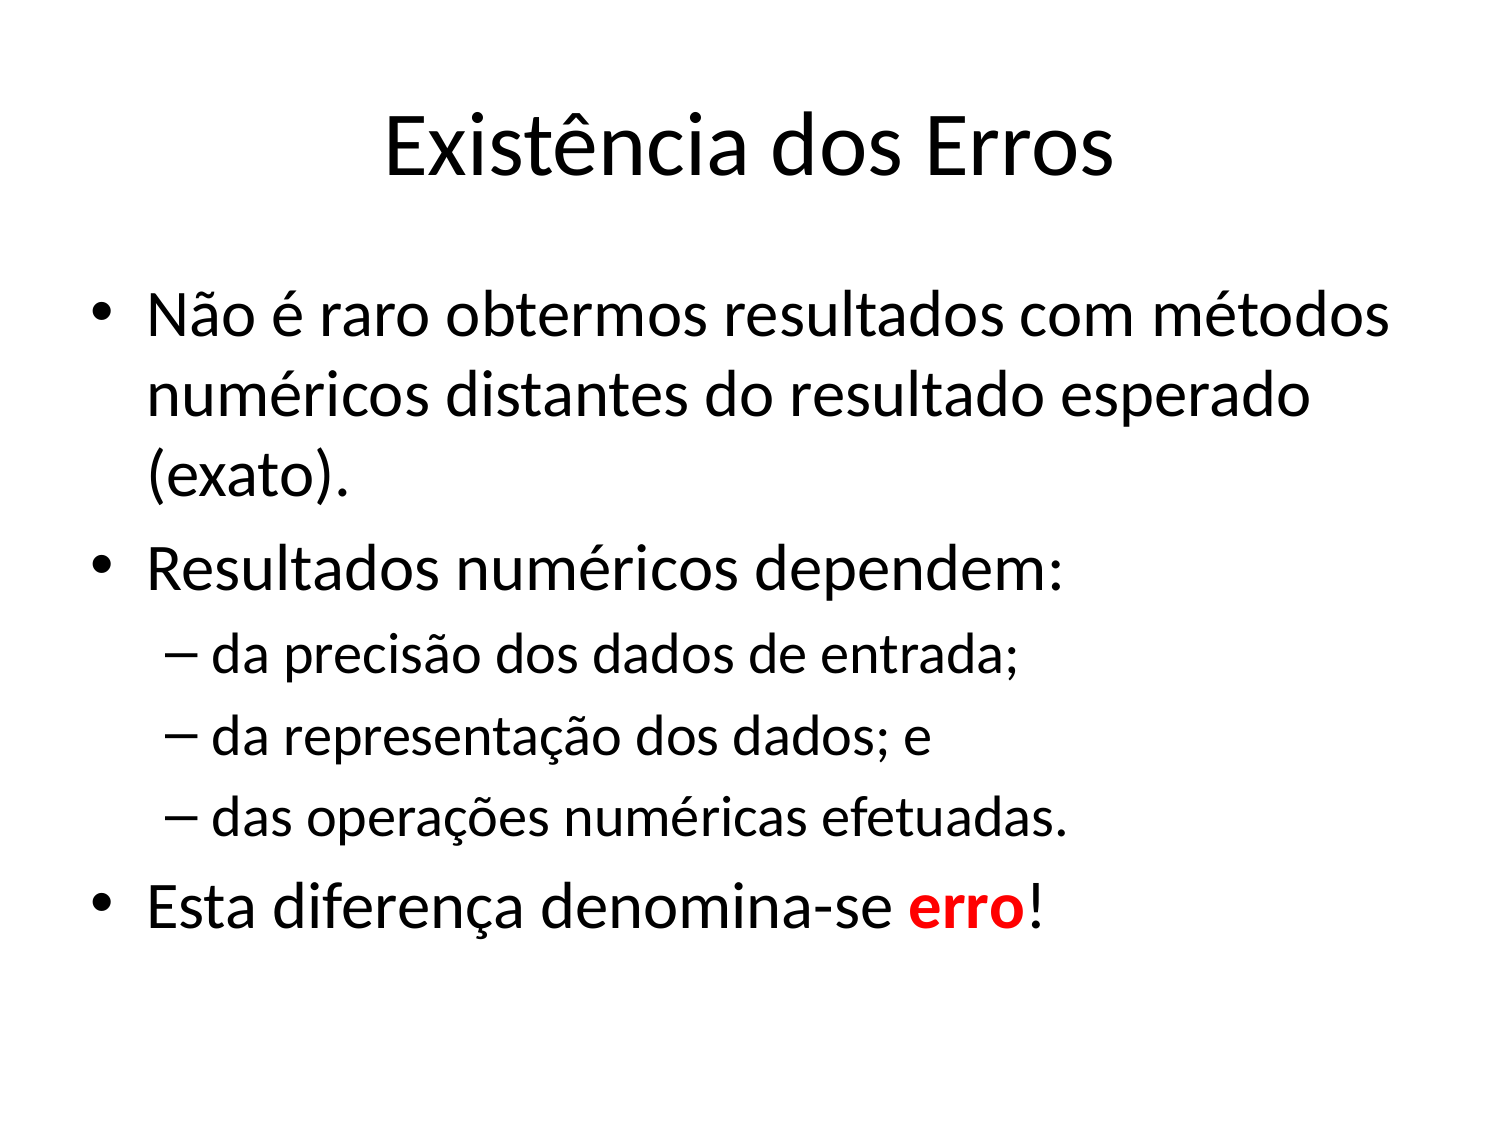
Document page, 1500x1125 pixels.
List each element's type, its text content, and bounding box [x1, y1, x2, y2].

list Não é raro obtermos resultados com métodos numéricos distantes do resultado esperado (exato). Resultados numéricos dependem: da precisão dos dados de entrada; da representação dos dados; e das operações numéricas efetuadas. Esta diferença denomina-se erro! [75, 262, 1425, 1005]
title Existência dos Erros [75, 45, 1425, 233]
